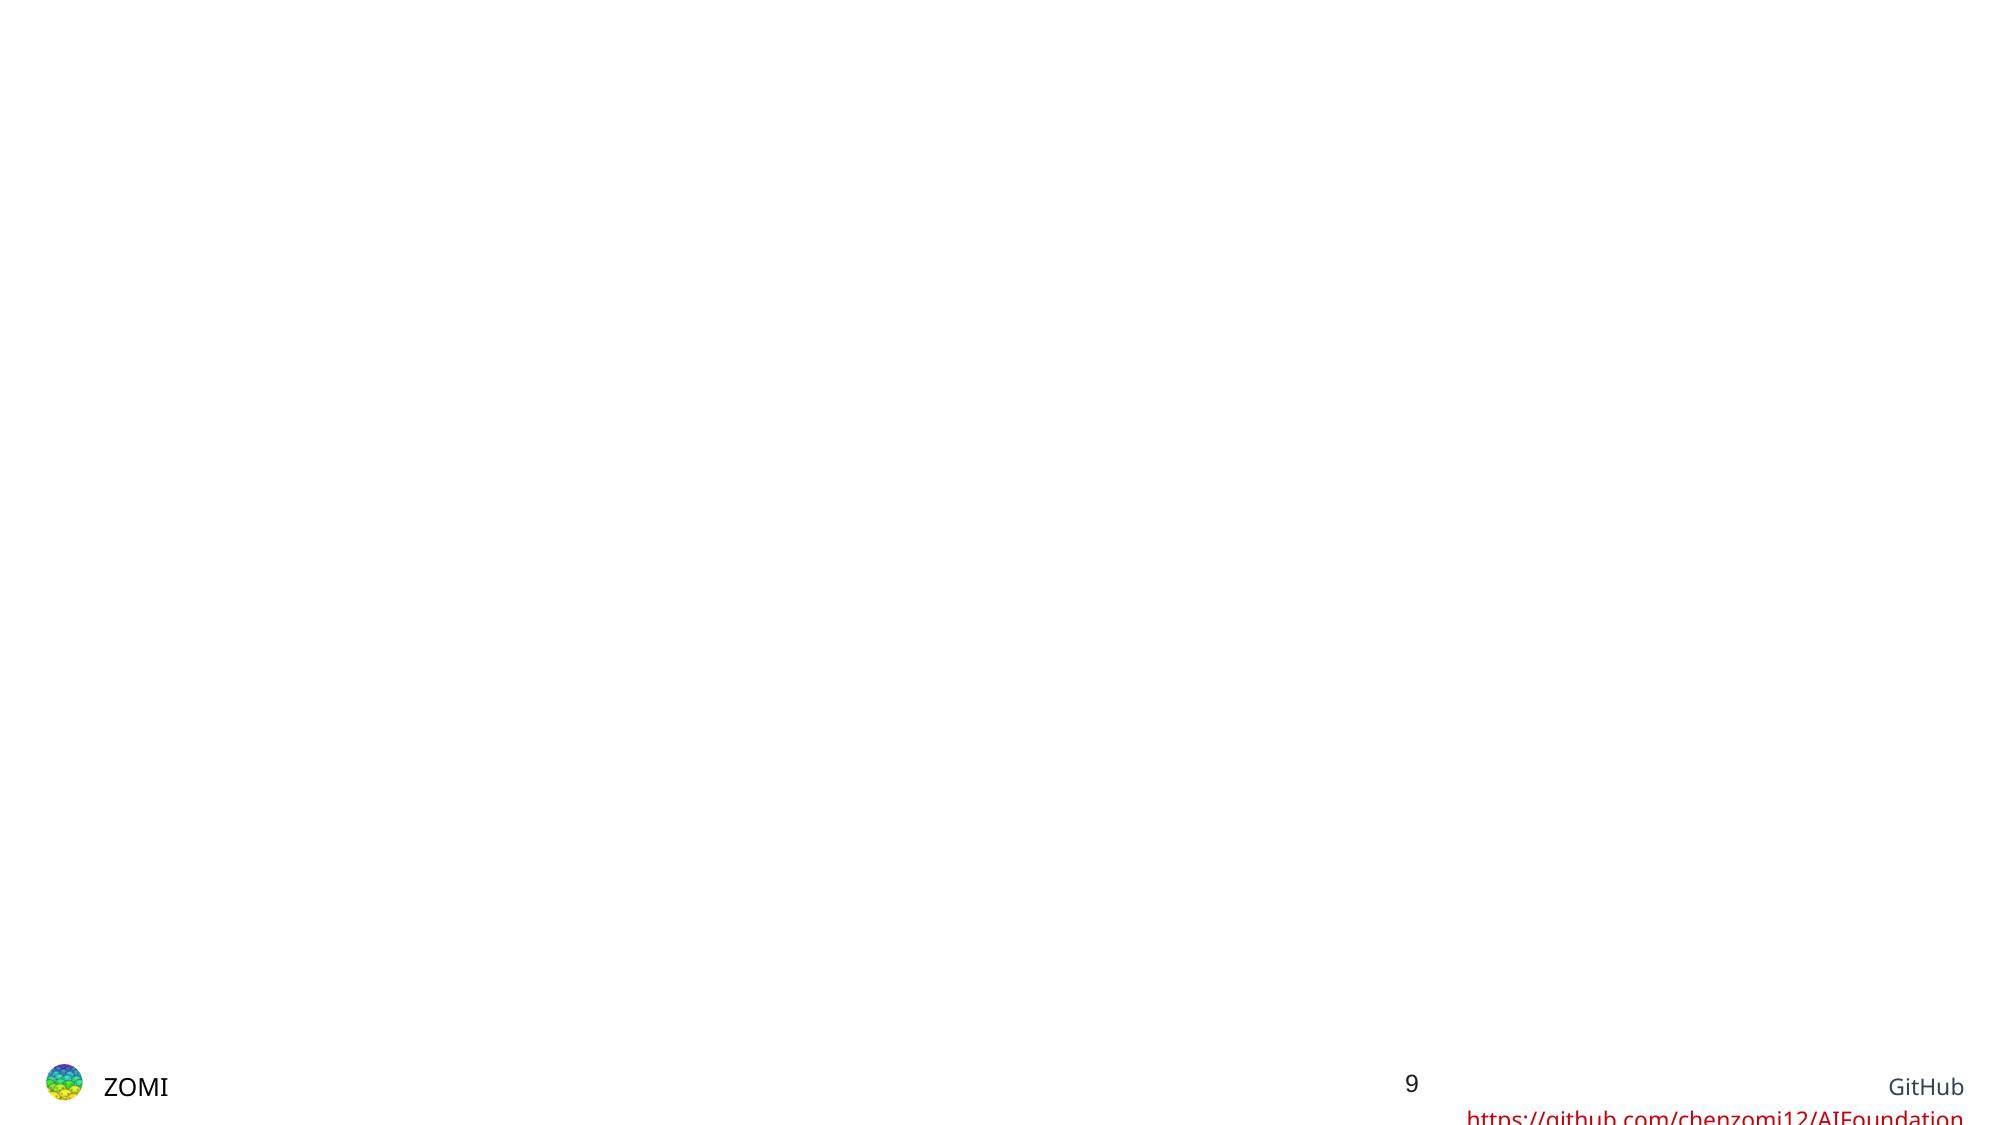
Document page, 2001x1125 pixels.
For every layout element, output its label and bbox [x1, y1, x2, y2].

picture [47, 1065, 82, 1100]
